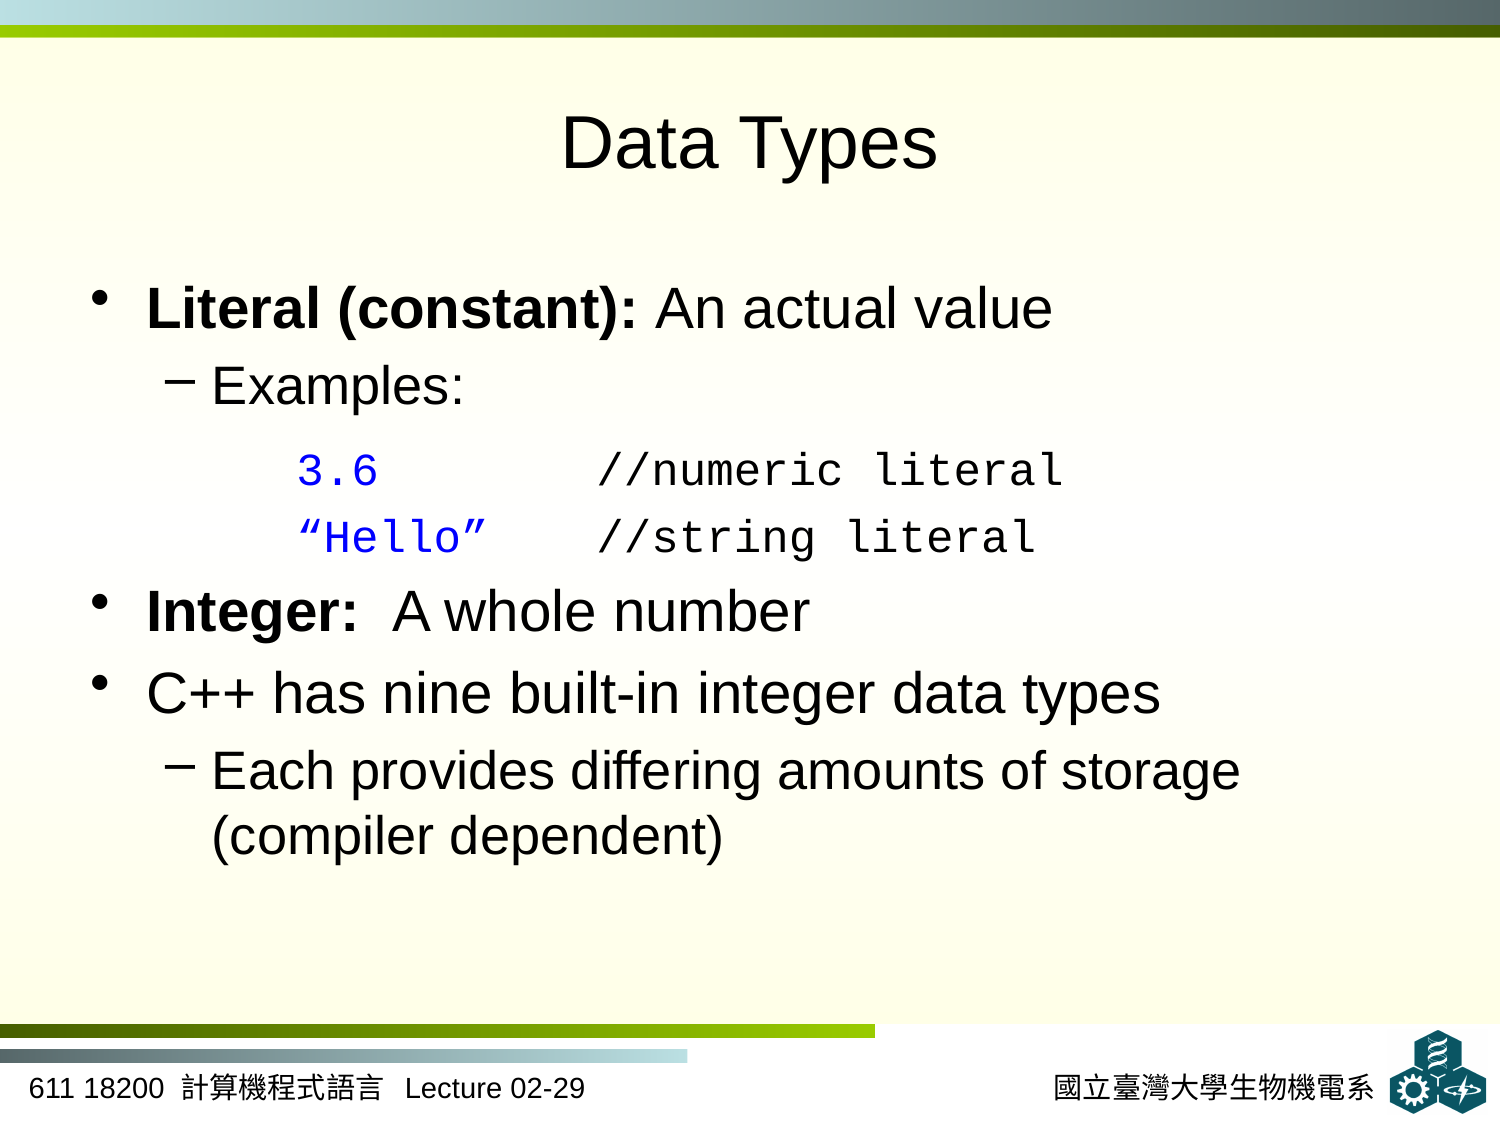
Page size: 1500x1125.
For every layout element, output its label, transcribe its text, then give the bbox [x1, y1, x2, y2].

title Data Types [74, 44, 1426, 233]
list Literal (constant): An actual value Examples: 3.6 //numeric literal “Hello” //string literal Integer: A whole number C++ has nine built-in integer data types Each provides differing amounts of storage (compiler dependent) [74, 262, 1426, 1006]
picture [1387, 1029, 1488, 1115]
